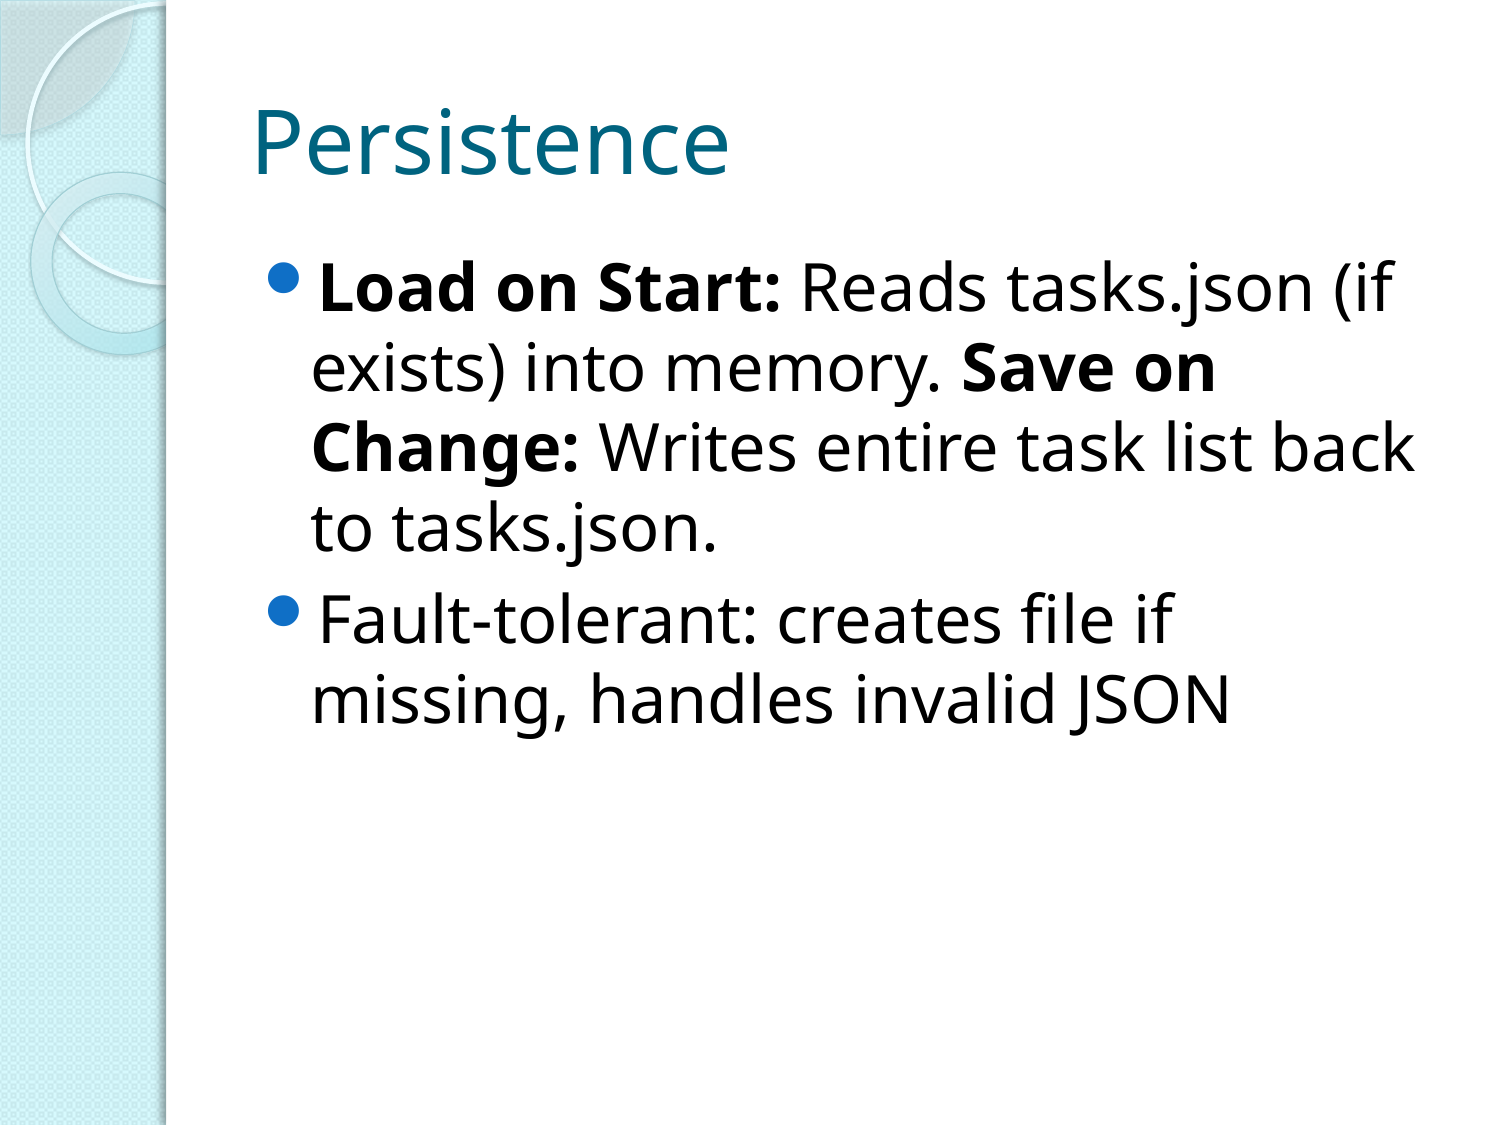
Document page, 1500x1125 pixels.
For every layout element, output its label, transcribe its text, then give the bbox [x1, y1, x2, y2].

title Persistence [235, 45, 1466, 233]
list Load on Start: Reads tasks.json (if exists) into memory. Save on Change: Writes entire task list back to tasks.json. Fault-tolerant: creates file if missing, handles invalid JSON [235, 237, 1466, 1025]
